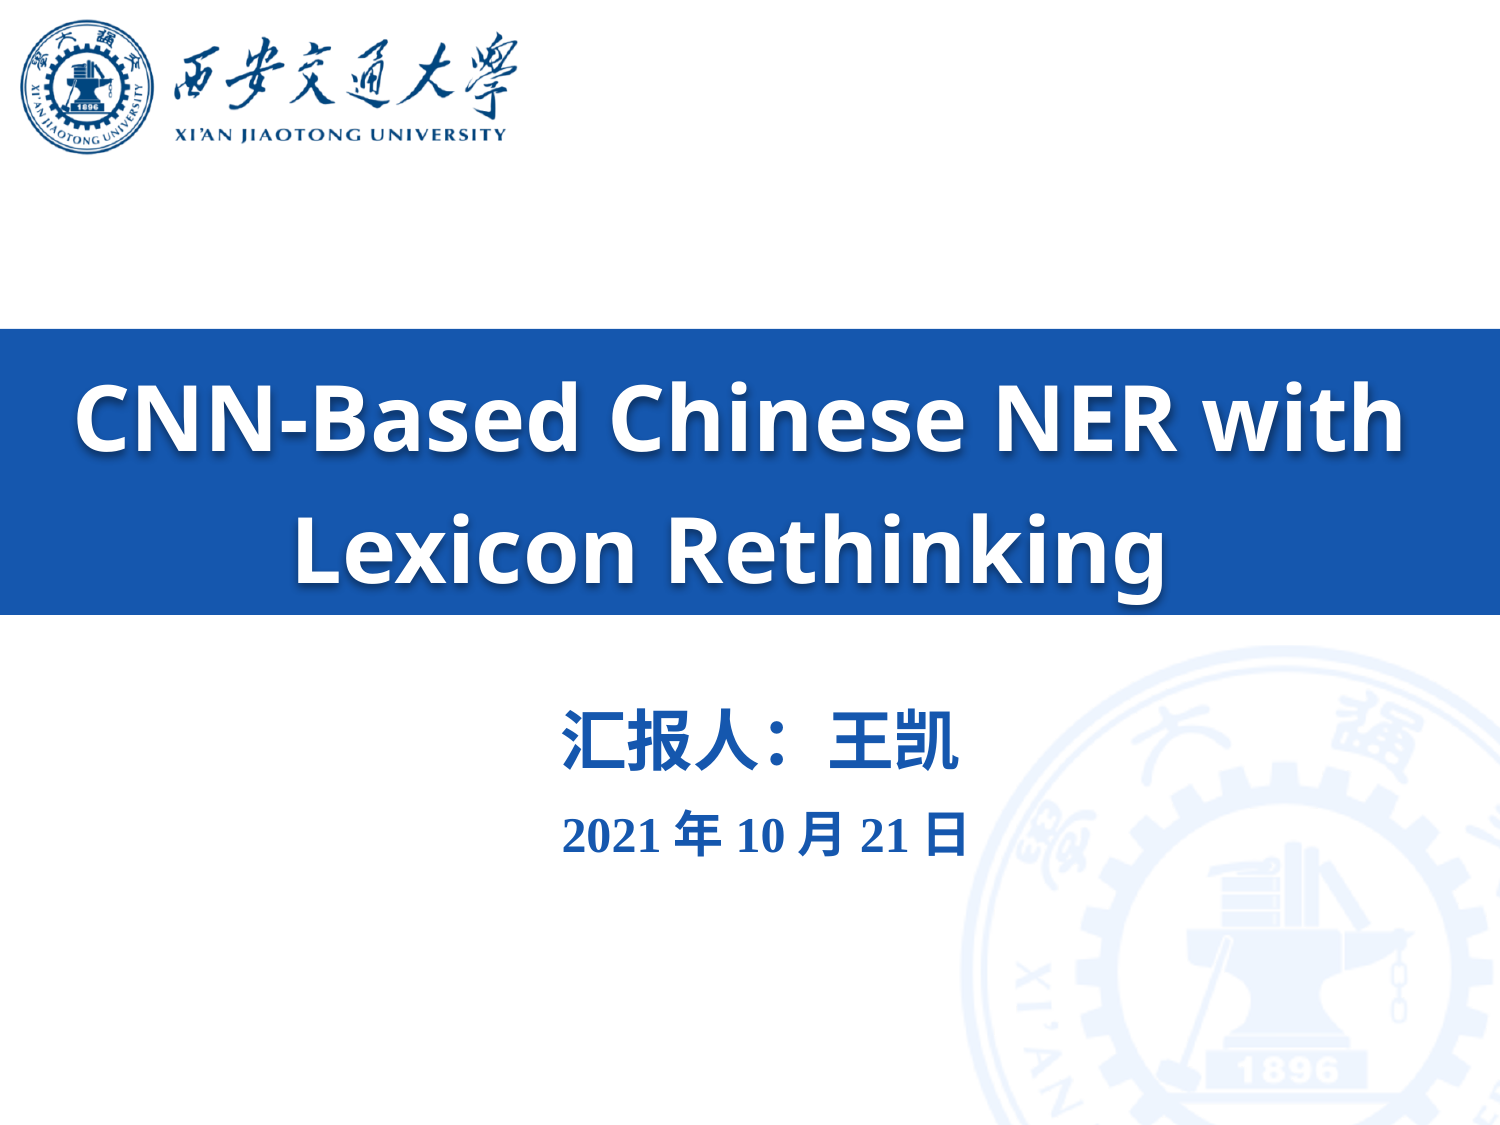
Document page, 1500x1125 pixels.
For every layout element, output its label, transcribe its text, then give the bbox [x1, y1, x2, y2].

text_box 汇报人：王凯 2021年10月21日 [112, 675, 1388, 871]
text_box CNN-Based Chinese NER with Lexicon Rethinking [0, 330, 1461, 610]
picture [20, 10, 518, 157]
